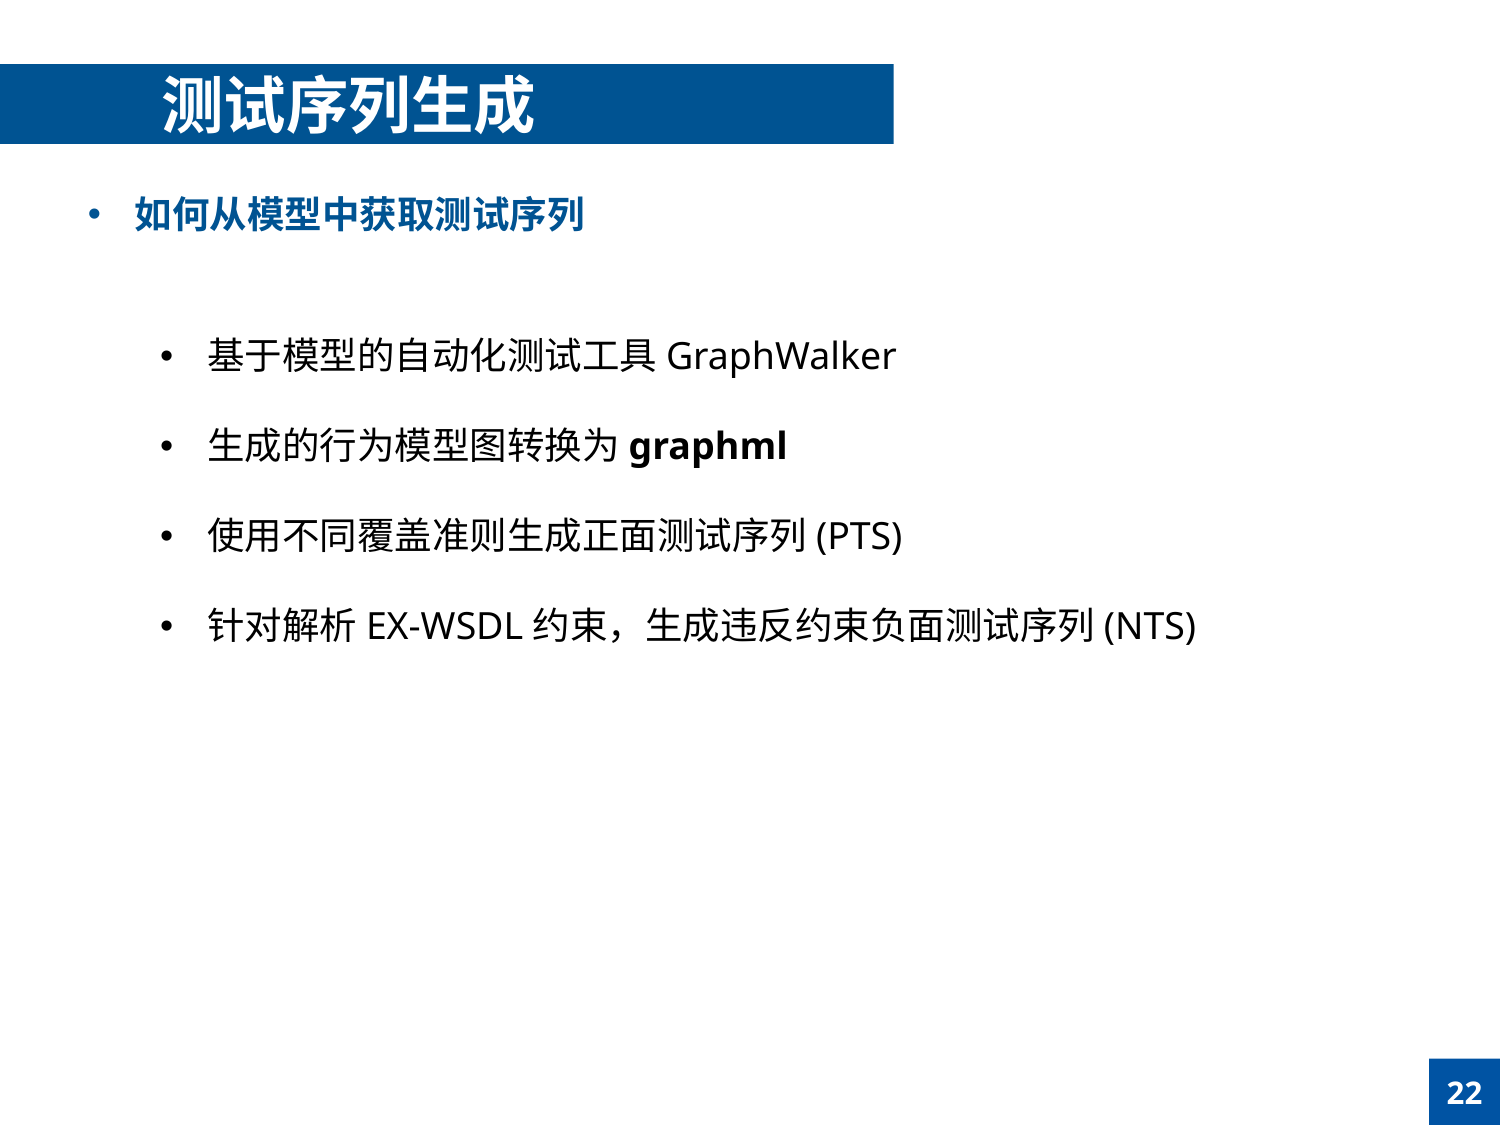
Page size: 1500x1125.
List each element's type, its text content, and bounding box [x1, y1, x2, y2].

text_box 如何从模型中获取测试序列 [73, 183, 600, 244]
text_box 测试序列生成 [0, 63, 895, 145]
text_box 22 [1429, 1058, 1500, 1125]
text_box 基于模型的自动化测试工具GraphWalker 生成的行为模型图转换为graphml 使用不同覆盖准则生成正面测试序列(PTS) 针对解析EX-WSDL约束，生成违反约束负面测试序列(NTS) [70, 325, 1394, 655]
